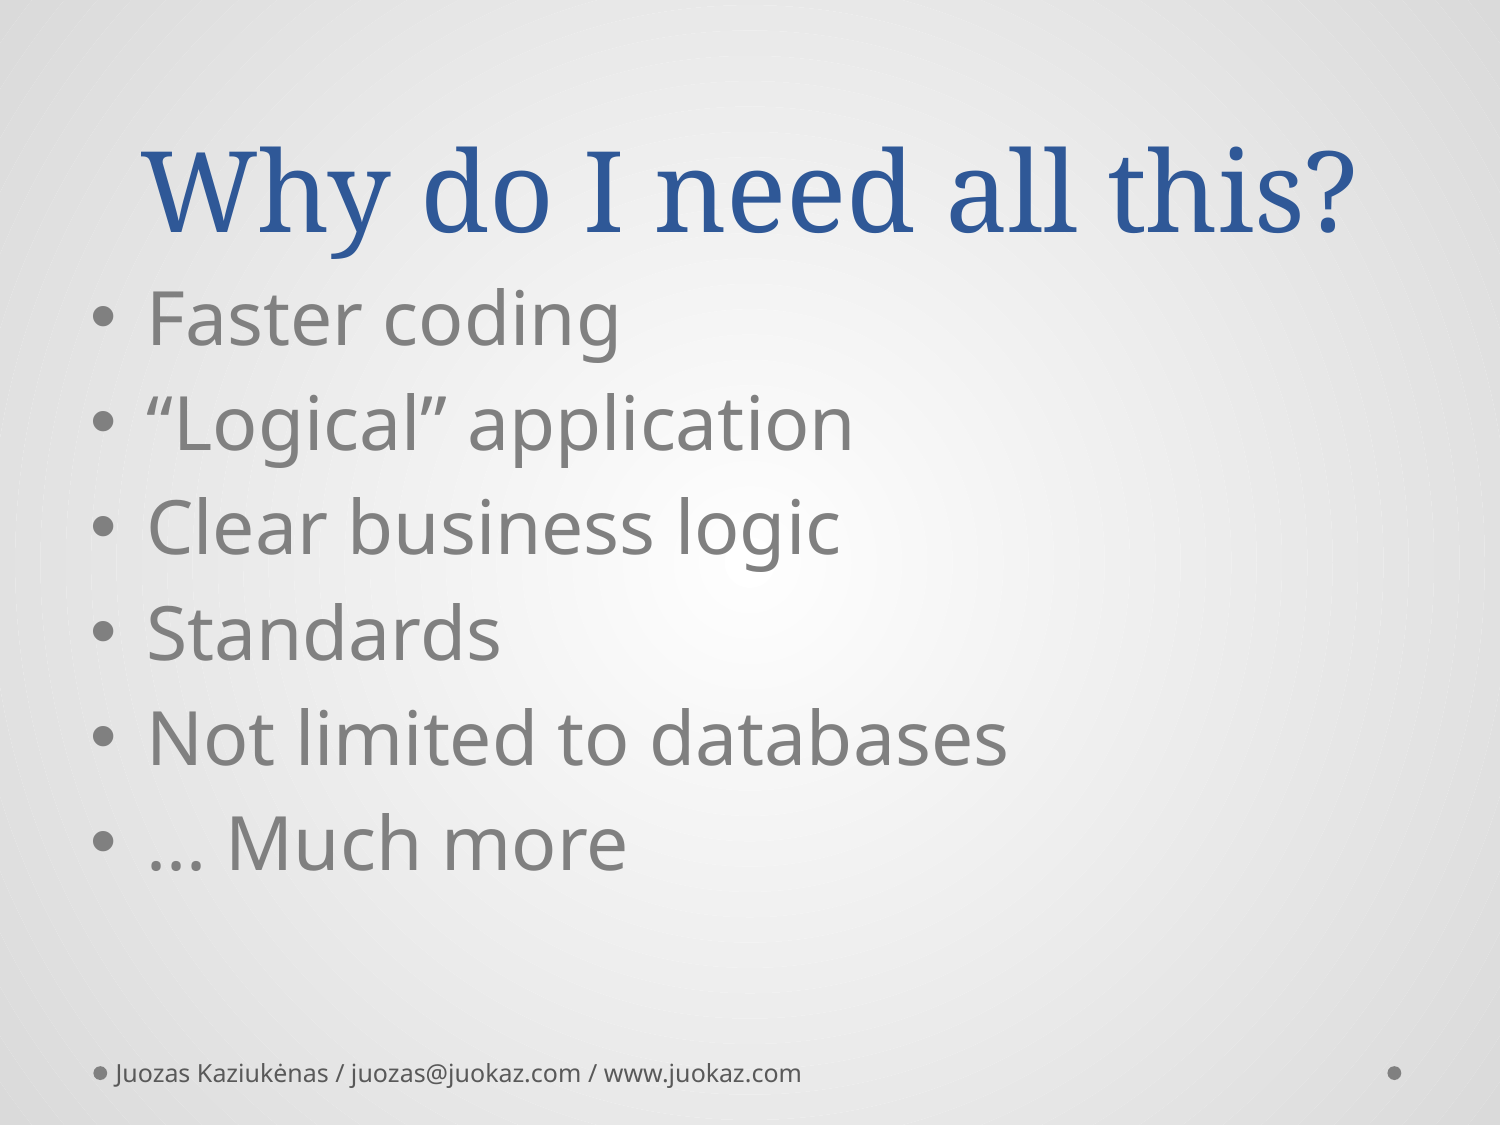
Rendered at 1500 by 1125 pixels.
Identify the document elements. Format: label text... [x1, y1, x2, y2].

list Faster coding “Logical” application Clear business logic Standards Not limited to databases ... Much more [75, 262, 1425, 1005]
footer Juozas Kaziukėnas / juozas@juokaz.com / www.juokaz.com [108, 1042, 1341, 1103]
title Why do I need all this? [75, 0, 1425, 262]
